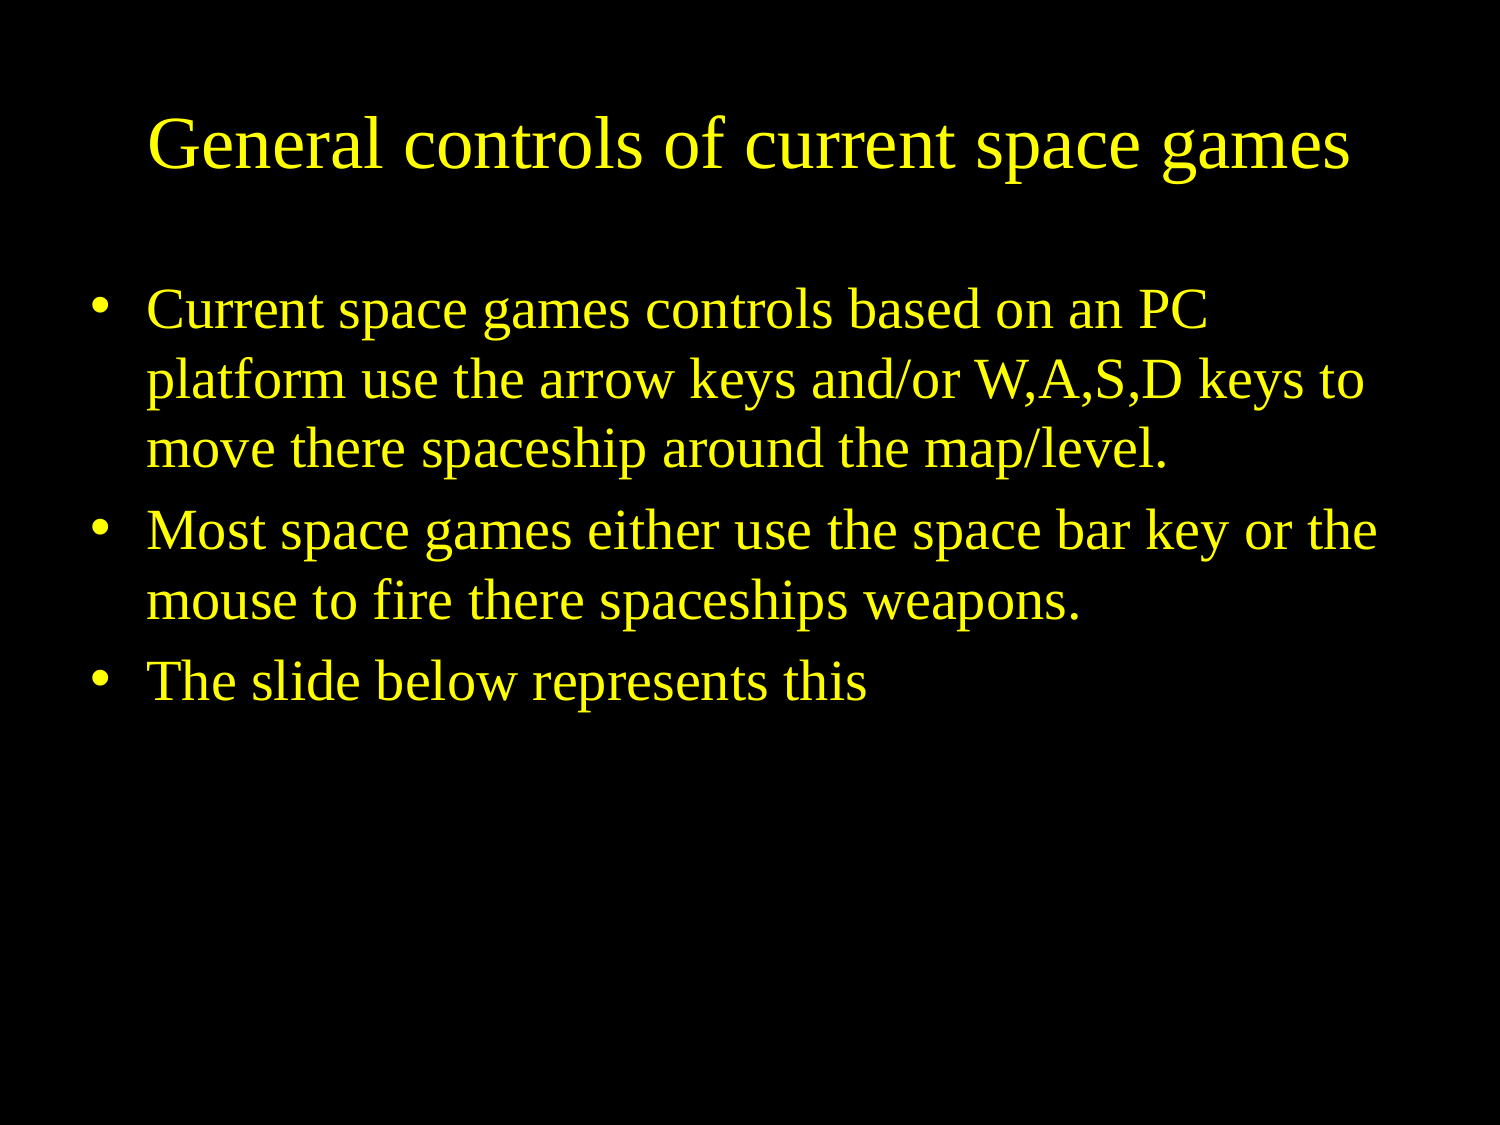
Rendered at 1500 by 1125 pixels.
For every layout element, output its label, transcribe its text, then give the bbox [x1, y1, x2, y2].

list Current space games controls based on an PC platform use the arrow keys and/or W,A,S,D keys to move there spaceship around the map/level. Most space games either use the space bar key or the mouse to fire there spaceships weapons. The slide below represents this [75, 262, 1425, 1005]
title General controls of current space games [75, 45, 1425, 233]
